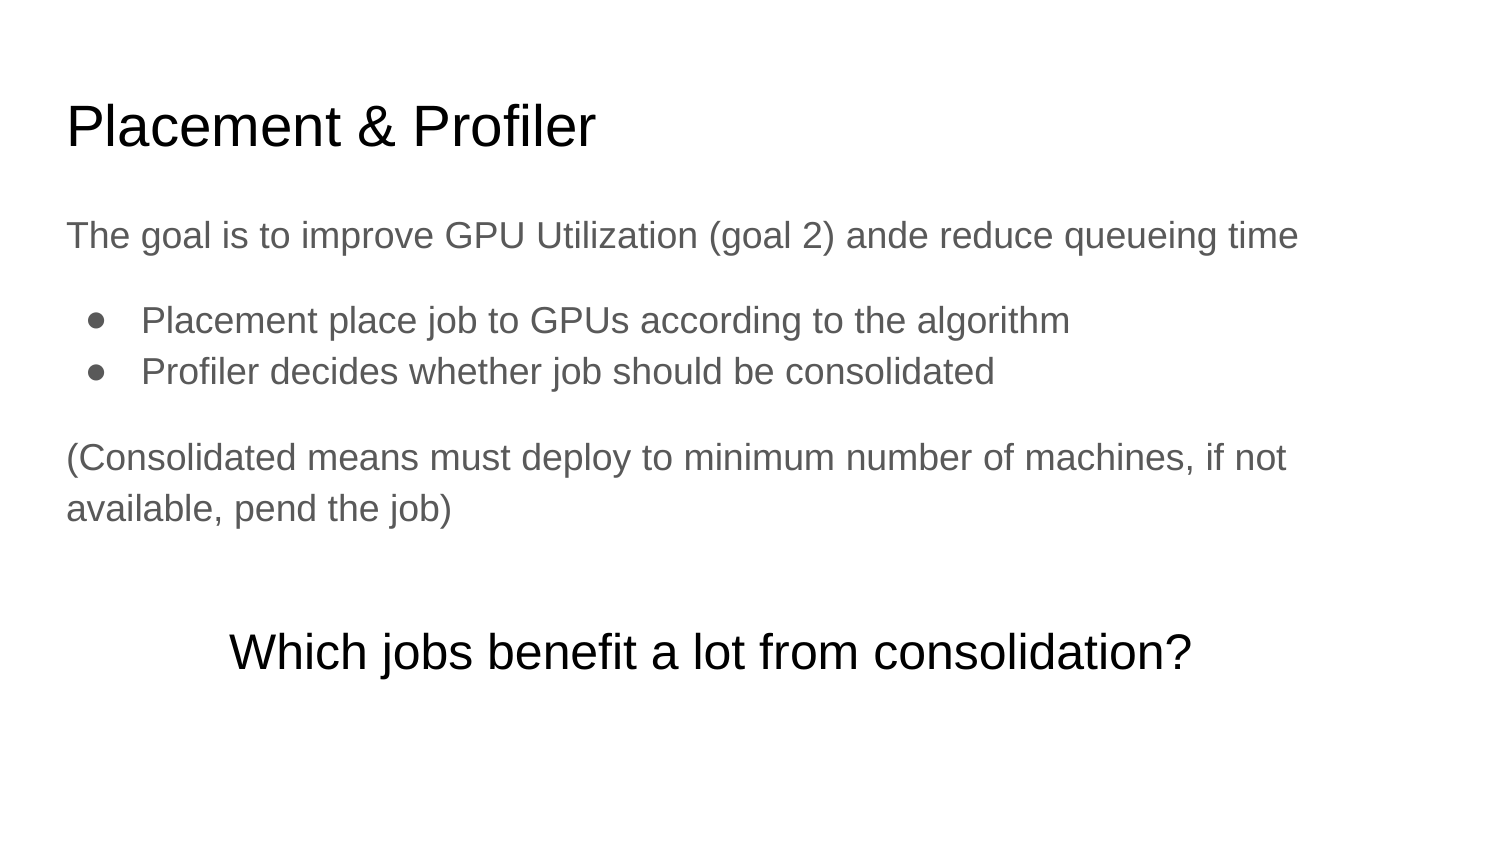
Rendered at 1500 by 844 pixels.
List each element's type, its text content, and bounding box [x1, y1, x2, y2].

text_box Which jobs benefit a lot from consolidation? [214, 604, 1275, 699]
list The goal is to improve GPU Utilization (goal 2) ande reduce queueing time Placement place job to GPUs according to the algorithm Profiler decides whether job should be consolidated (Consolidated means must deploy to minimum number of machines, if not available, pend the job) [51, 189, 1449, 750]
title Placement & Profiler [51, 72, 1449, 167]
